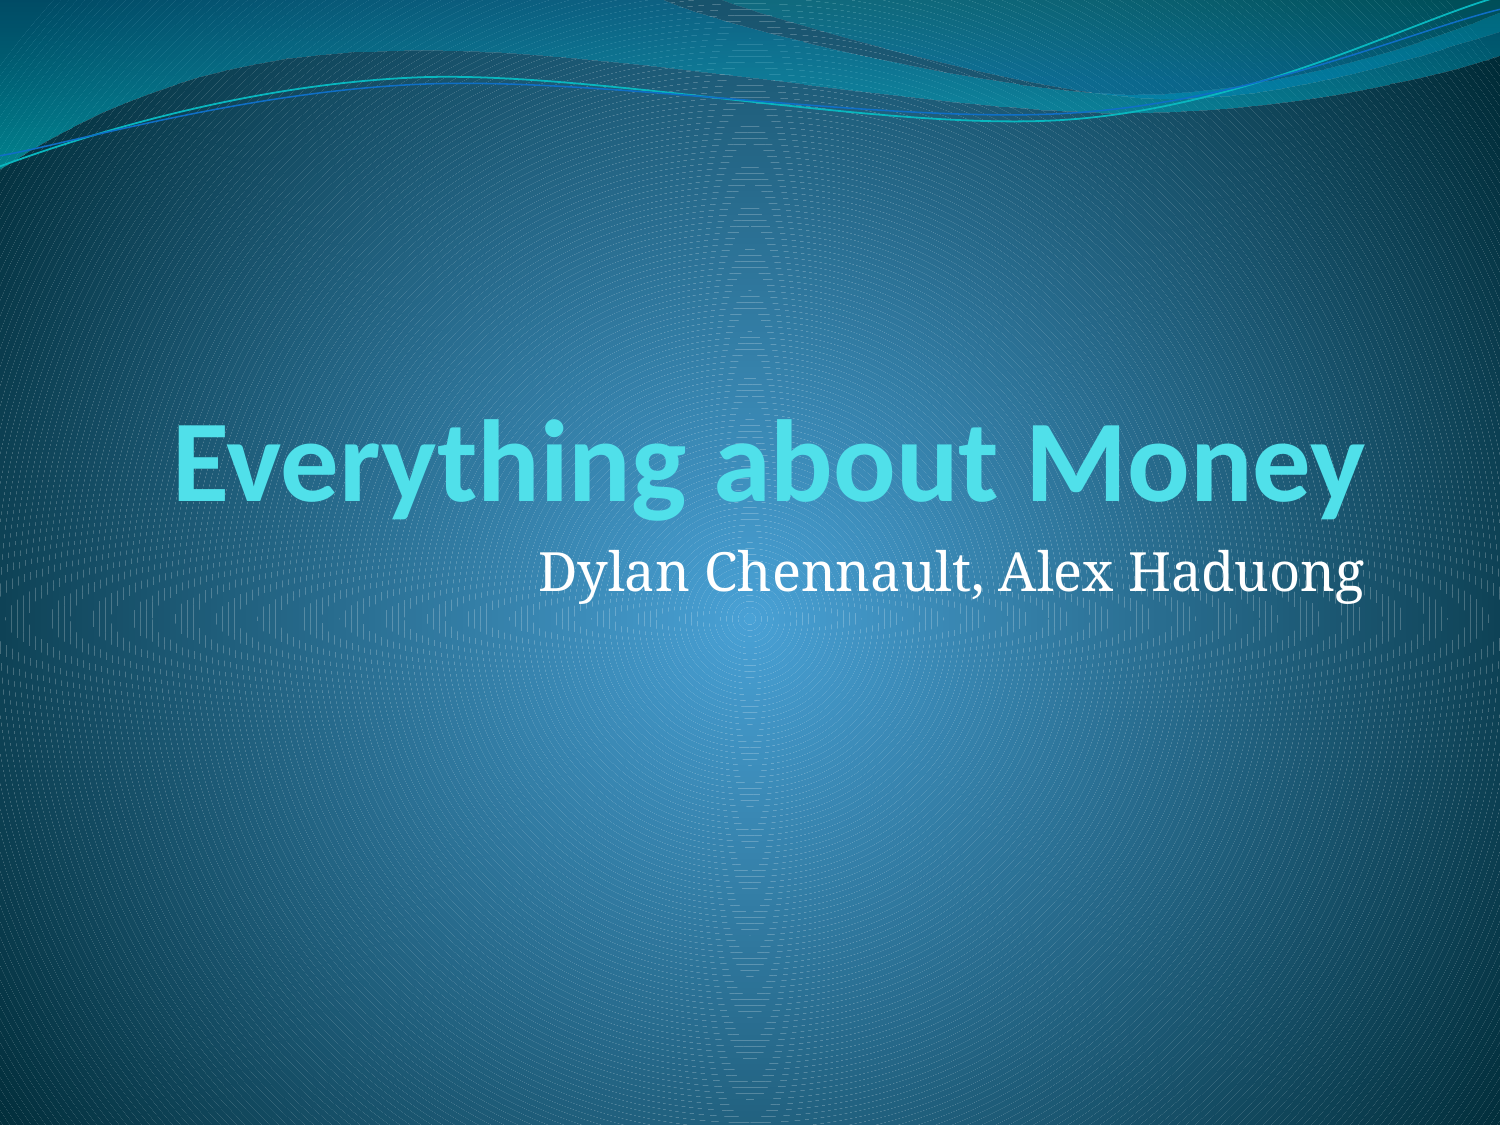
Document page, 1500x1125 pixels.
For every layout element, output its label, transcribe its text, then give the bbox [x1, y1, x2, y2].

subtitle Dylan Chennault, Alex Haduong [87, 529, 1376, 818]
title Everything about Money [87, 224, 1376, 525]
